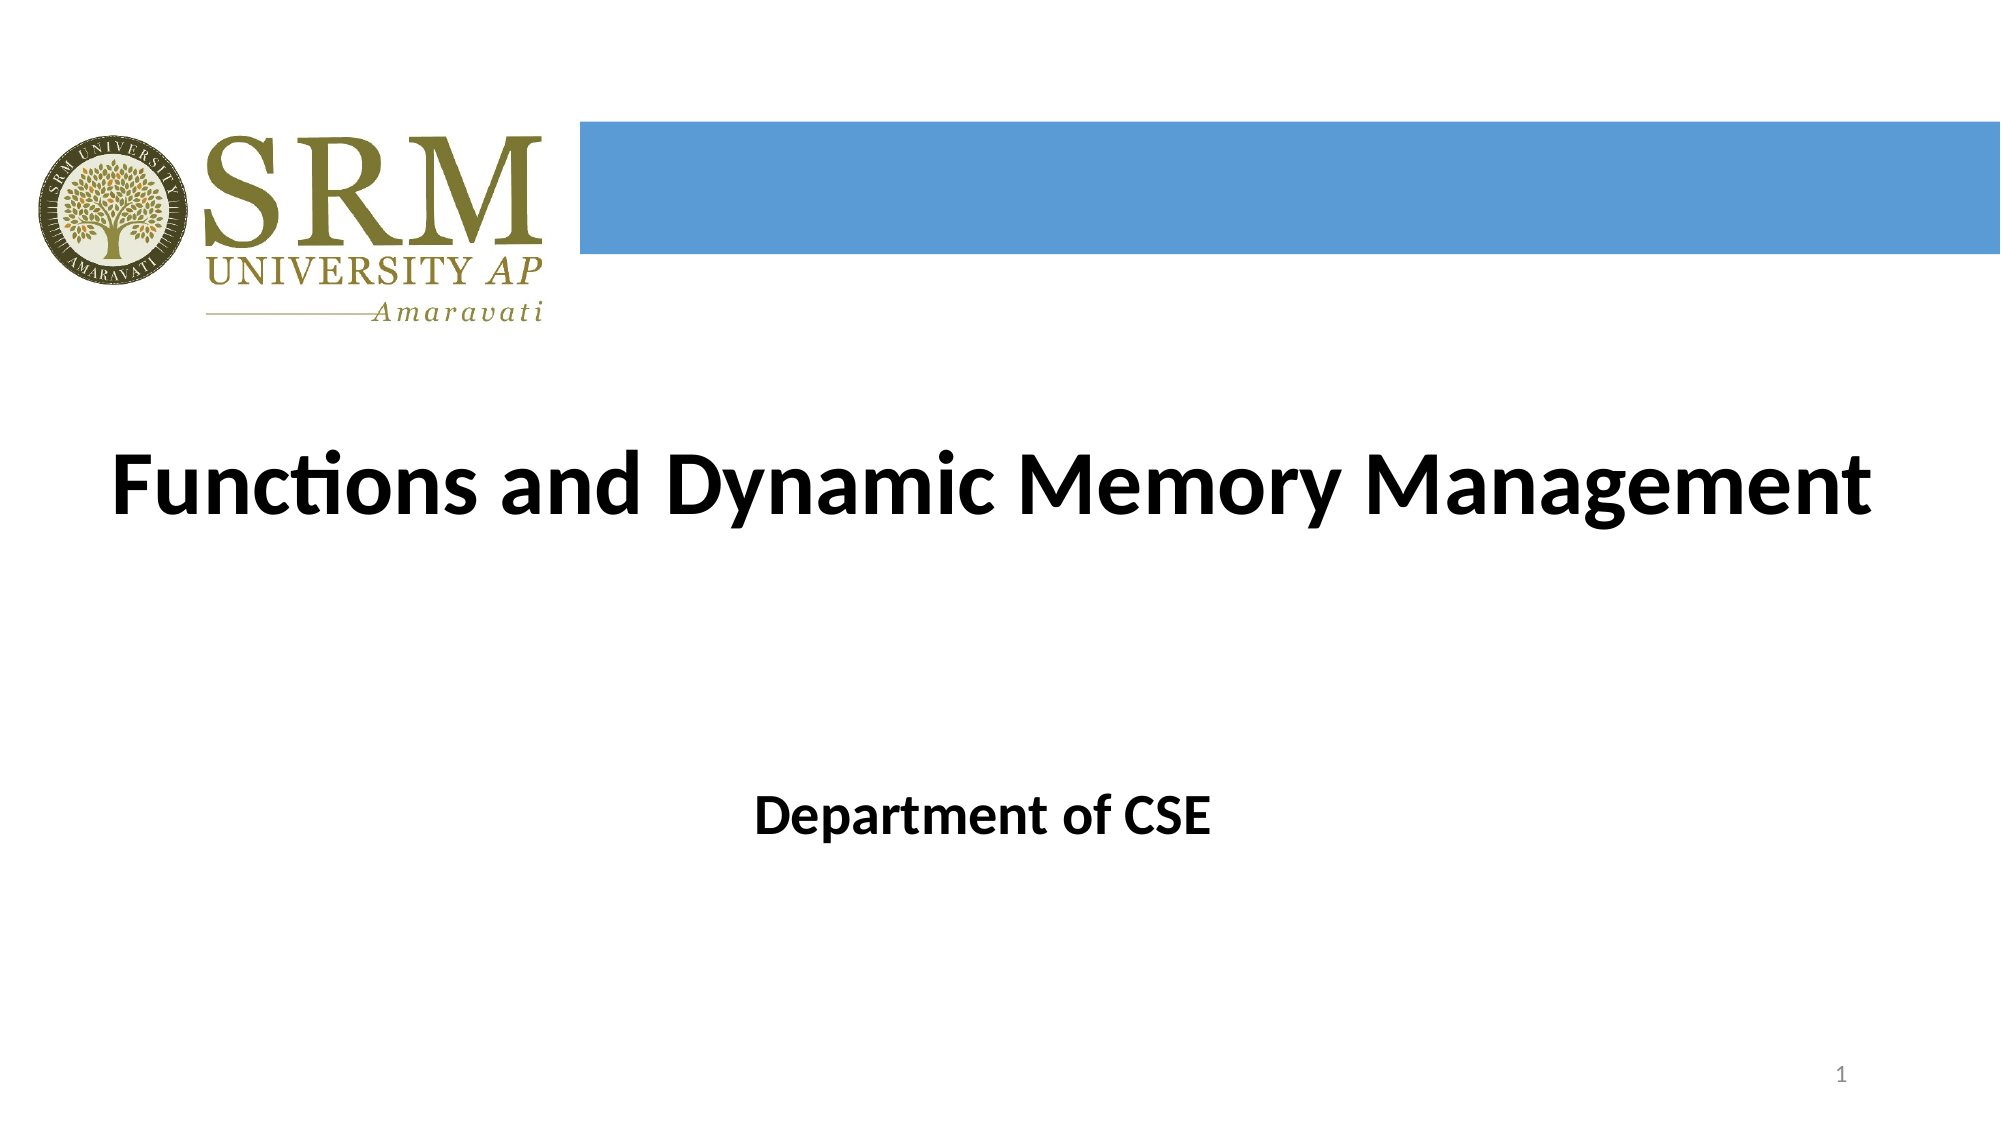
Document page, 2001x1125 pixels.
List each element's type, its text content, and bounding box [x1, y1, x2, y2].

text_box Functions and Dynamic Memory Management Department of CSE [30, 305, 1957, 860]
picture [0, 121, 580, 335]
text_box [580, 121, 2000, 255]
slide_number 1 [1412, 1042, 1863, 1103]
